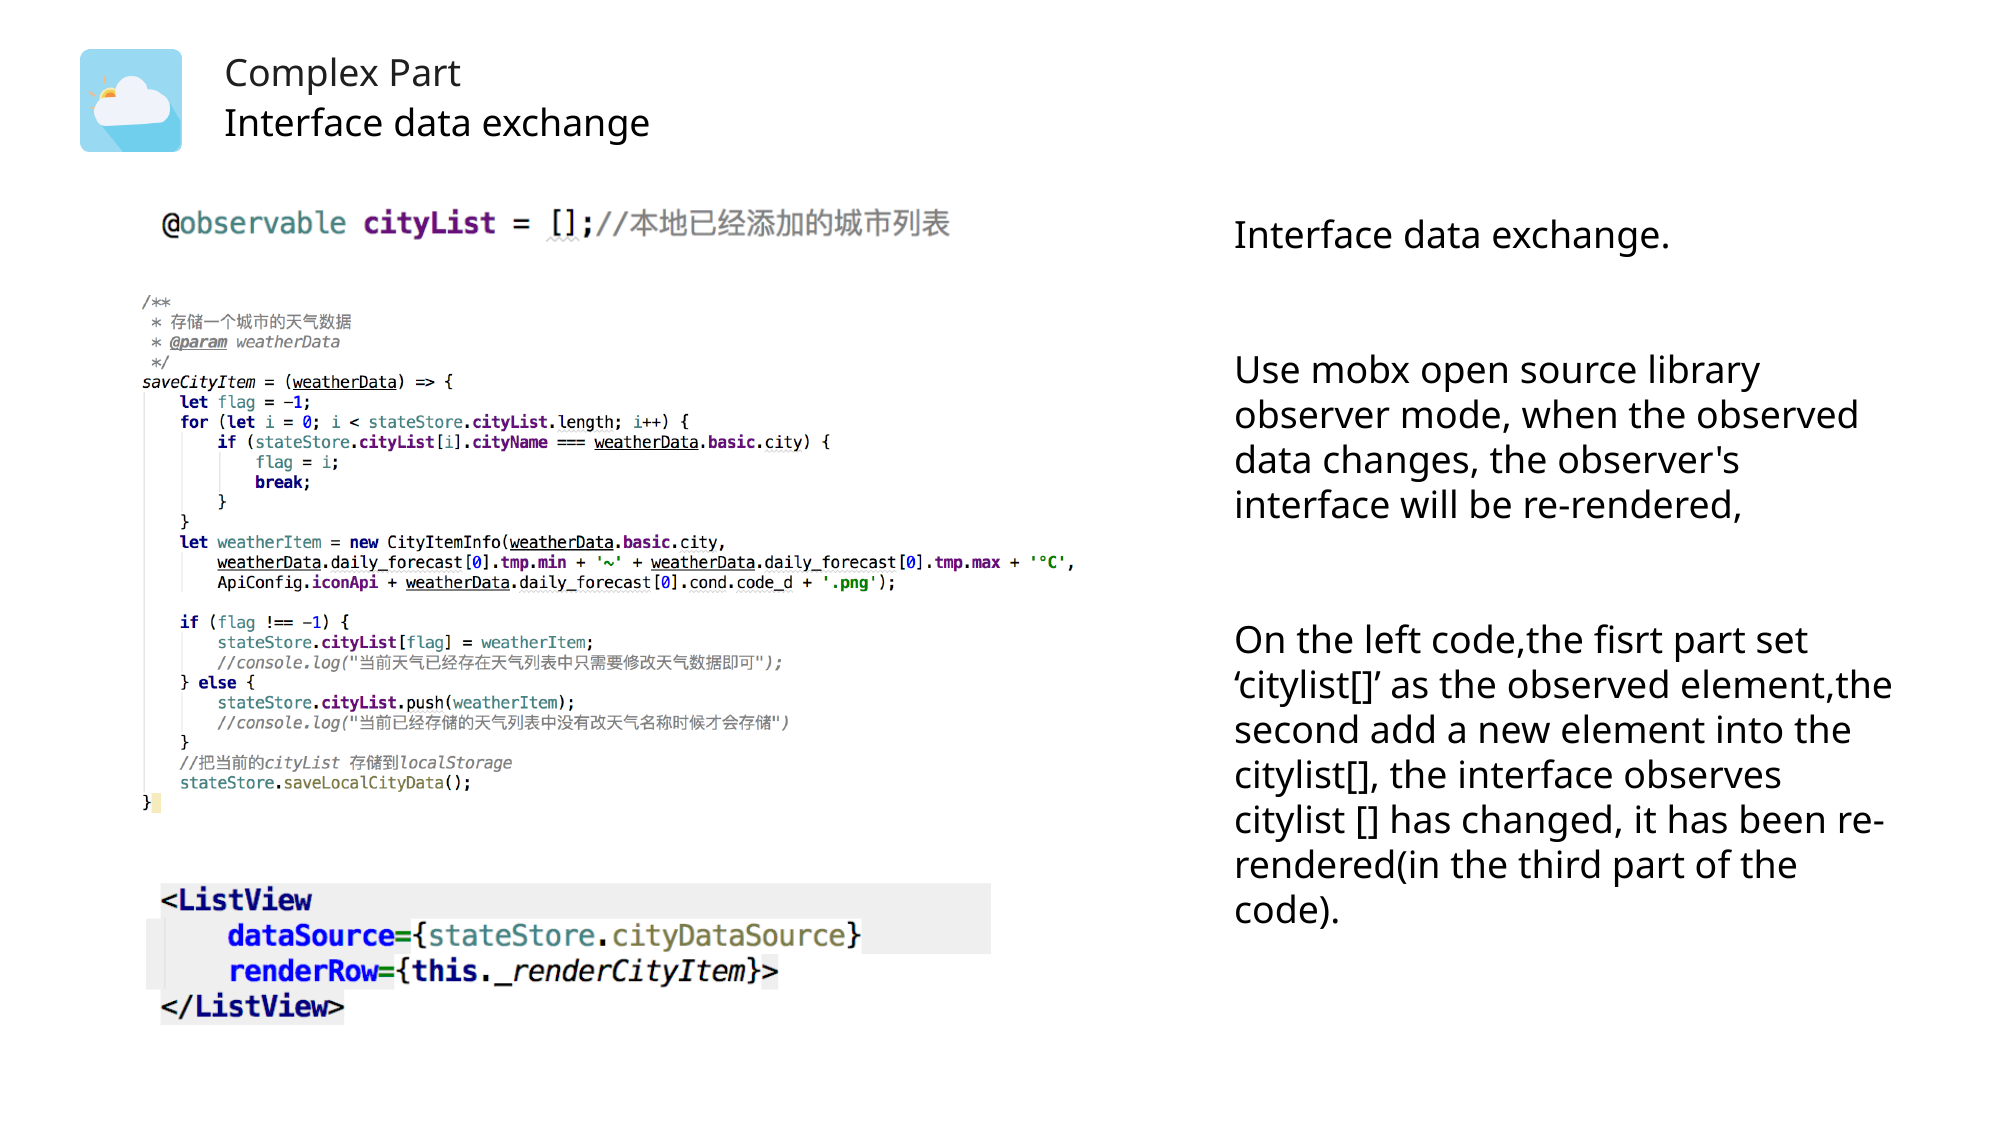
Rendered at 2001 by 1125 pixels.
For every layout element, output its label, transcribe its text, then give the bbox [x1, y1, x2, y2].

text_box Complex Part Interface data exchange [204, 34, 759, 154]
picture [131, 292, 1086, 813]
picture [131, 183, 1007, 265]
picture [80, 49, 182, 152]
picture [146, 877, 991, 1026]
text_box Interface data exchange. Use mobx open source library observer mode, when the observed data changes, the observer's interface will be re-rendered, On the left code,the fisrt part set ‘citylist[]’ as the observed element,the second add a new element into the citylist[], the interface observes citylist [] has changed, it has been re-rendered(in the third part of the code). [1219, 203, 1915, 939]
